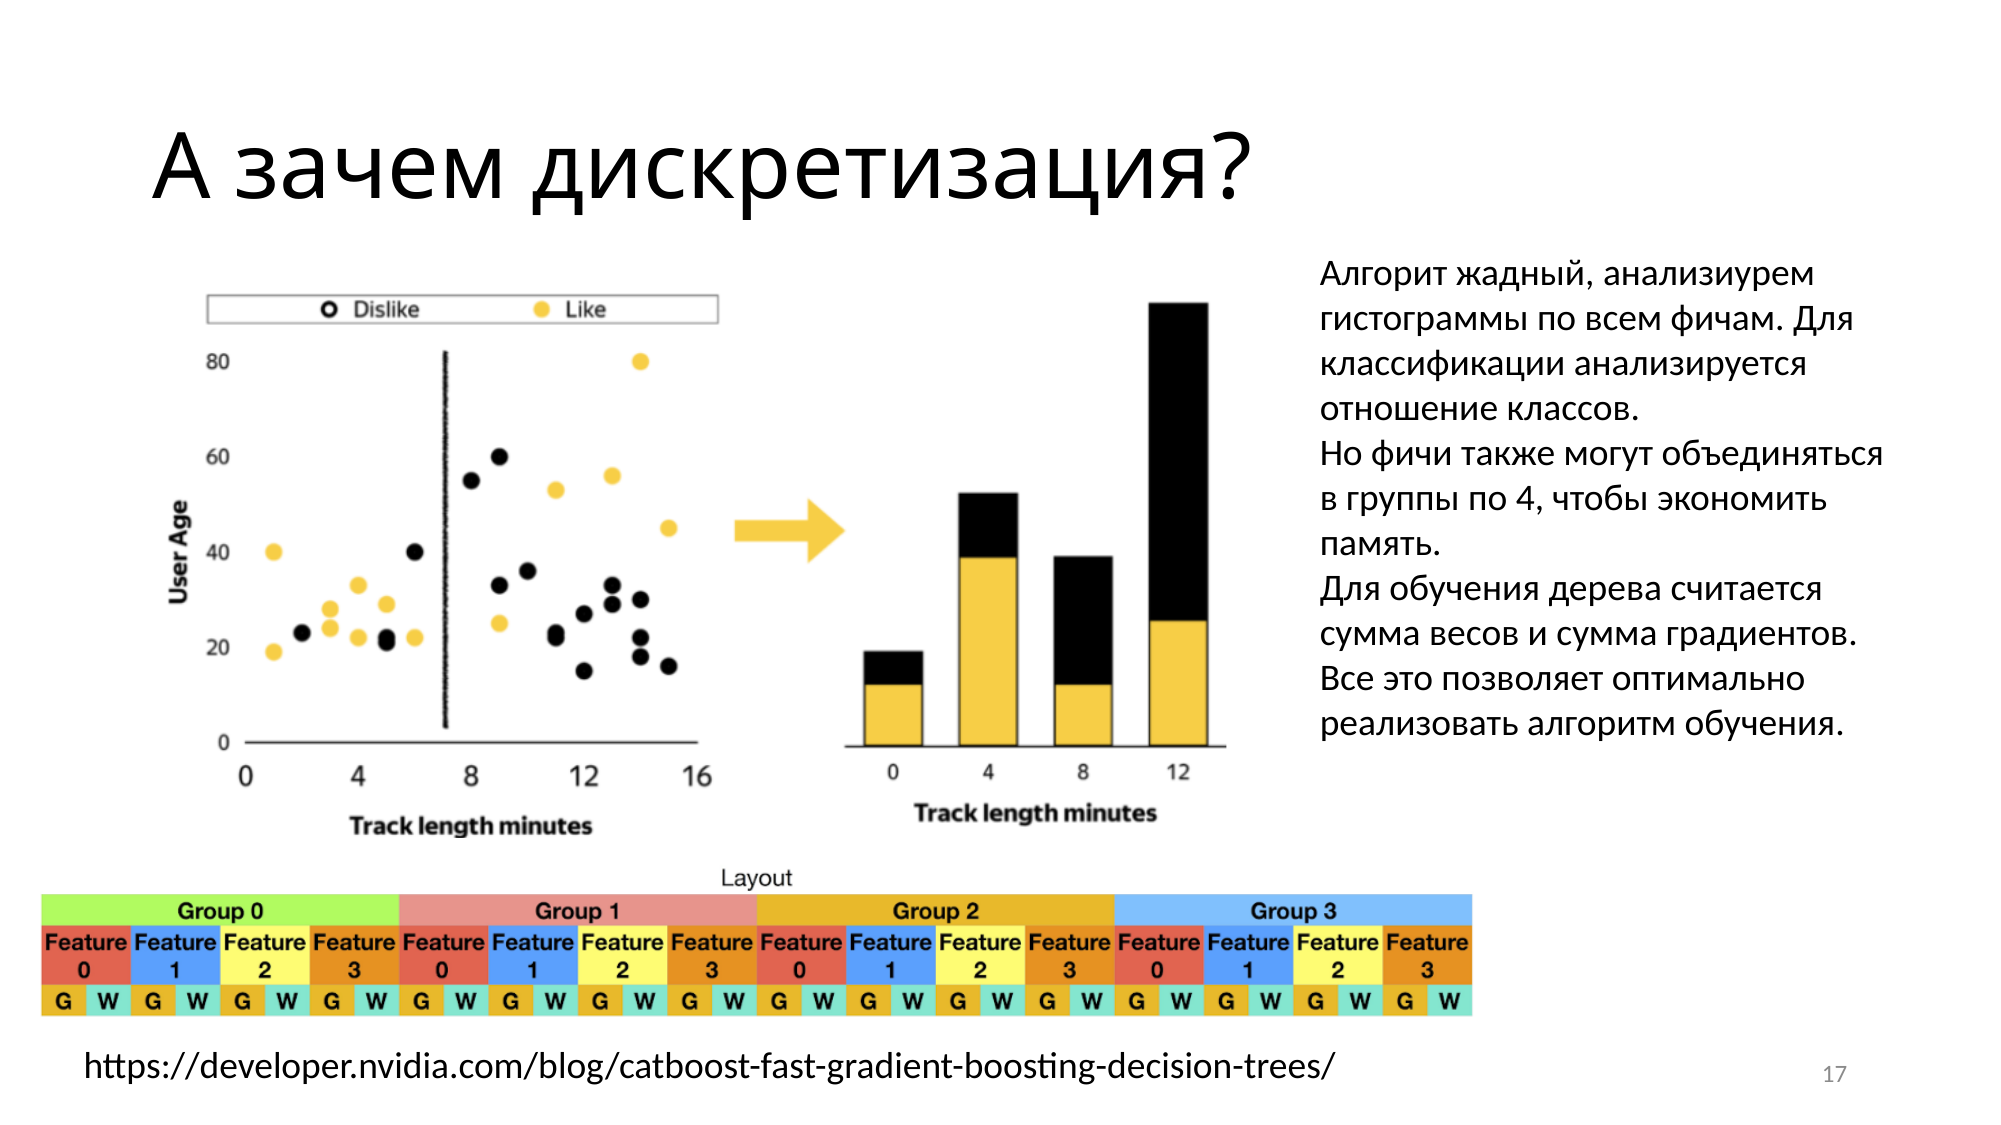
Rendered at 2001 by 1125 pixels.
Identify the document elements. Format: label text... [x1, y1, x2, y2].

slide_number 17 [1412, 1042, 1863, 1103]
text_box https://developer.nvidia.com/blog/catboost-fast-gradient-boosting-decision-trees/ [68, 1033, 1794, 1094]
text_box Алгорит жадный, анализиурем гистограммы по всем фичам. Для классификации анализируется отношение классов. Но фичи также могут объединяться в группы по 4, чтобы экономить память. Для обучения дерева считается сумма весов и сумма градиентов. Все это позволяет оптимально реализовать алгоритм обучения. [1305, 240, 1902, 751]
picture [26, 262, 1491, 1049]
title А зачем дискретизация? [137, 59, 1863, 278]
